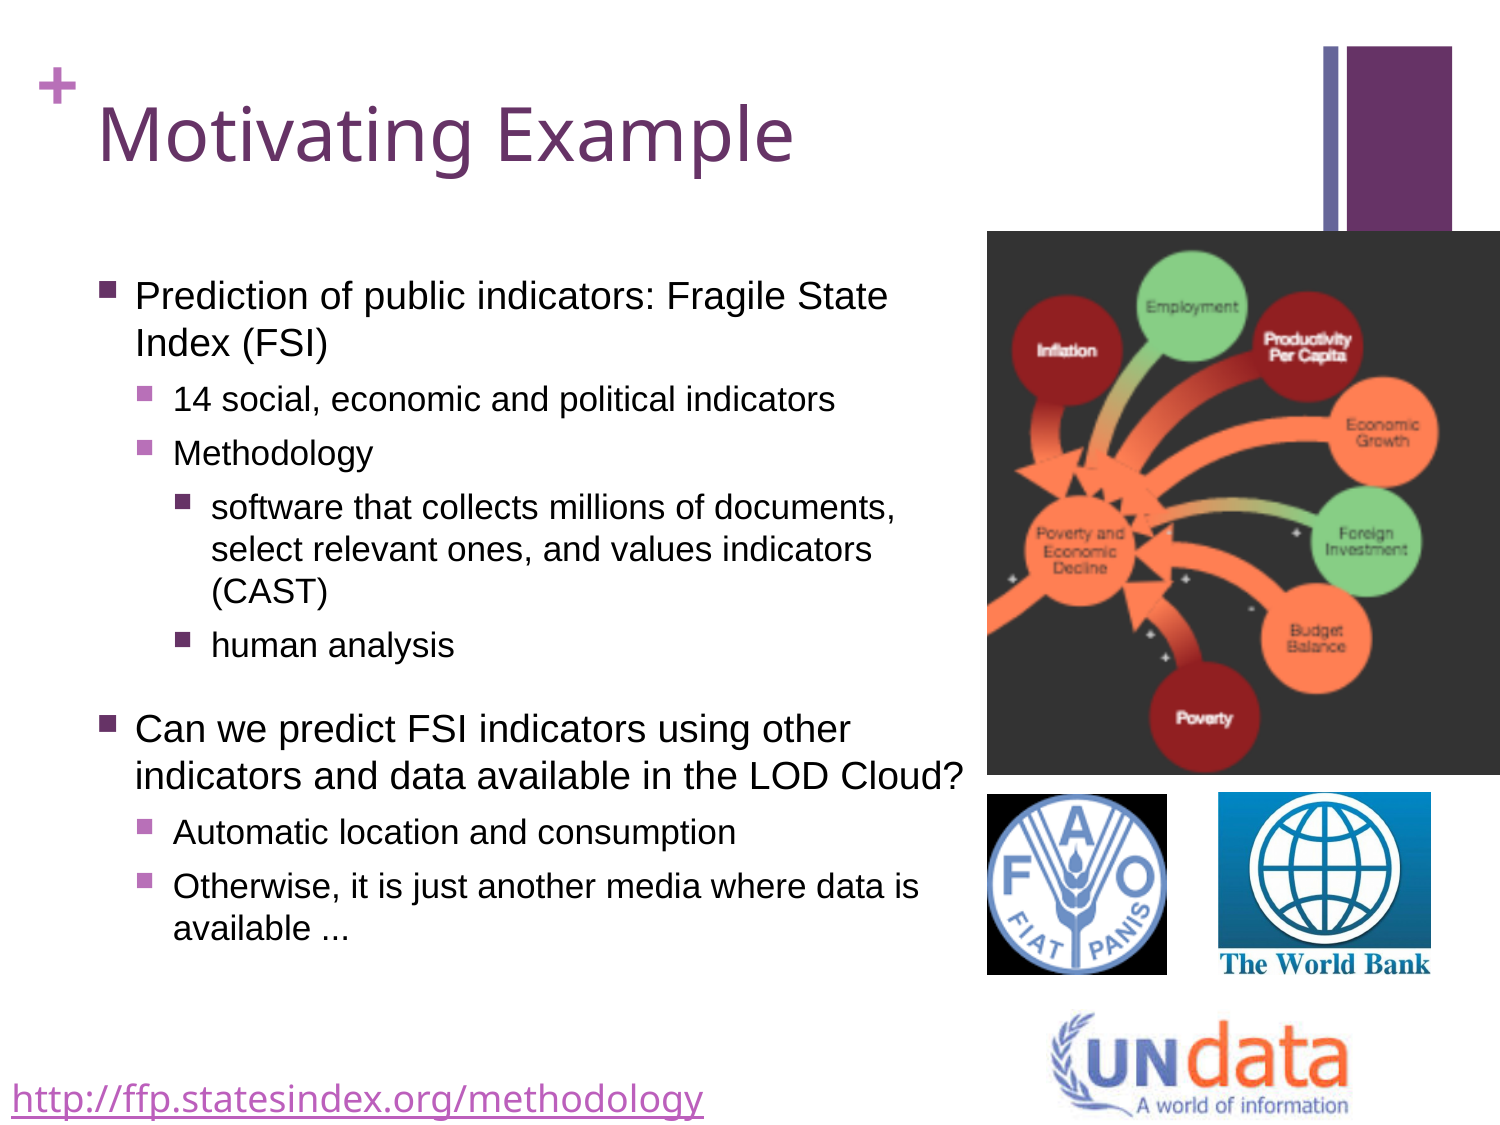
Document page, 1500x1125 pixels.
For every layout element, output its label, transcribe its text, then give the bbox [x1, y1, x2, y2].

list Prediction of public indicators: Fragile State Index (FSI) 14 social, economic and political indicators Methodology software that collects millions of documents, select relevant ones, and values indicators (CAST) human analysis Can we predict FSI indicators using other indicators and data available in the LOD Cloud? Automatic location and consumption Otherwise, it is just another media where data is available ... [81, 262, 986, 978]
title Motivating Example [81, 79, 1322, 262]
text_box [987, 792, 1431, 1125]
picture [987, 231, 1500, 776]
text_box http://ffp.statesindex.org/methodology [0, 1068, 719, 1125]
